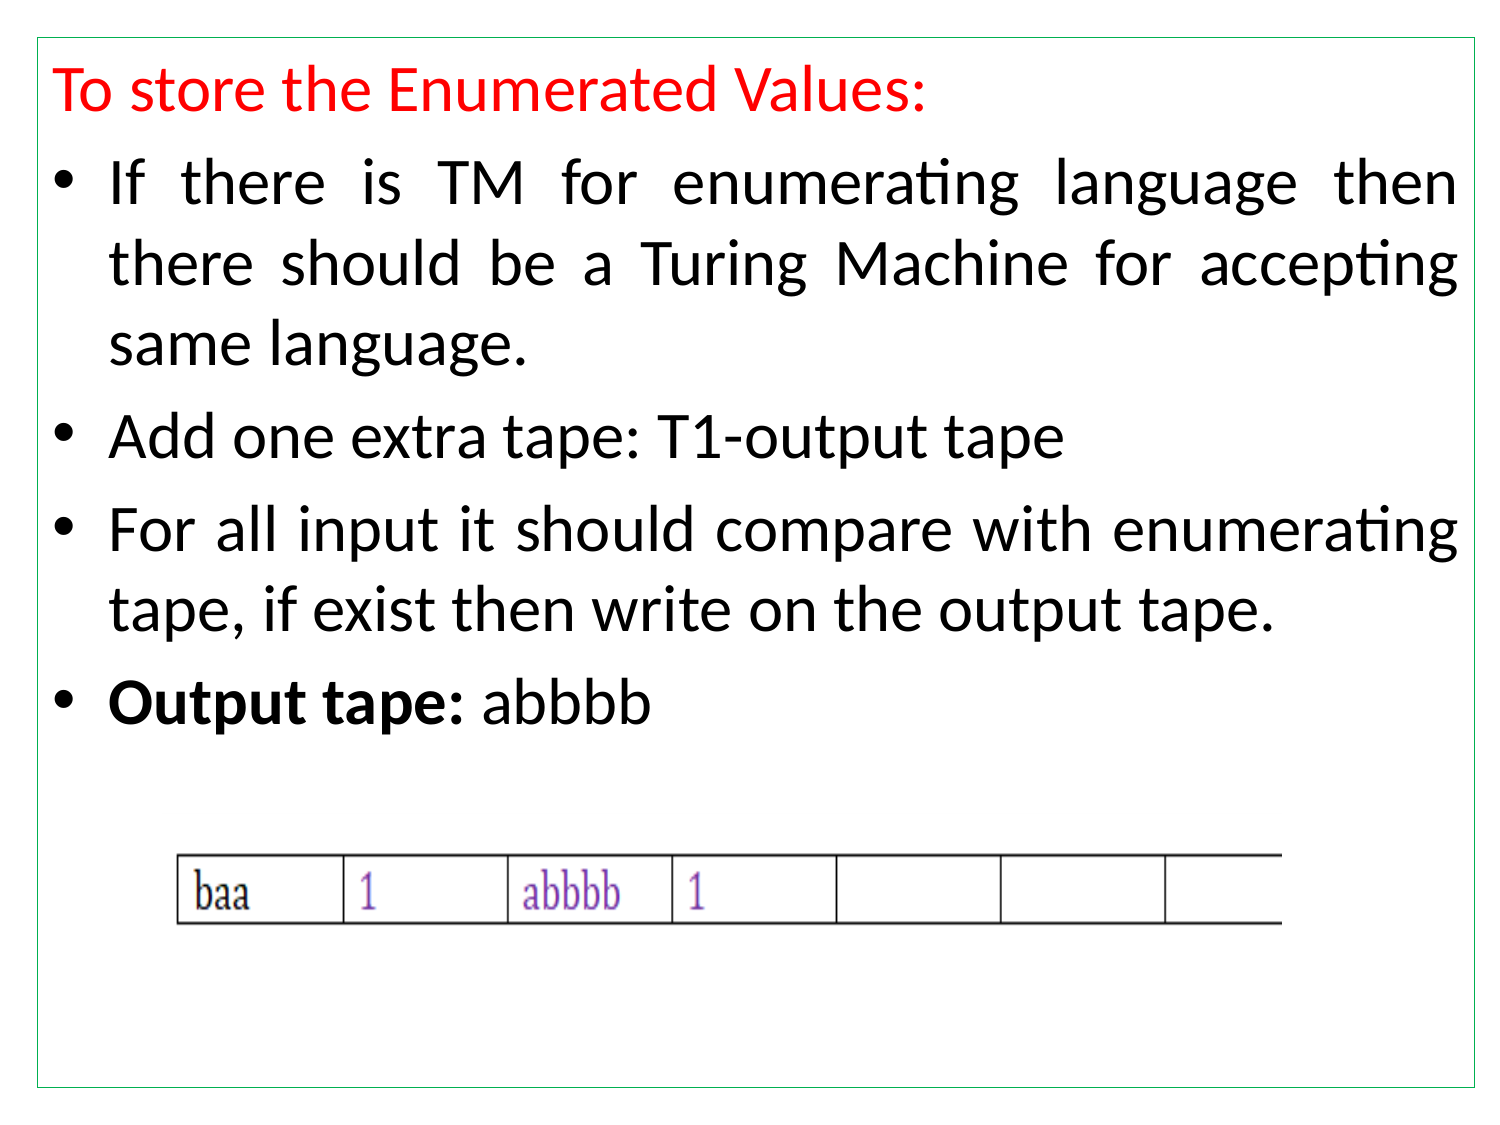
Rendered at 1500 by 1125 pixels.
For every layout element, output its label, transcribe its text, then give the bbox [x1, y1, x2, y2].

list To store the Enumerated Values: If there is TM for enumerating language then there should be a Turing Machine for accepting same language. Add one extra tape: T1-output tape For all input it should compare with enumerating tape, if exist then write on the output tape. Output tape: abbbb [37, 37, 1475, 1088]
picture [162, 812, 1282, 963]
